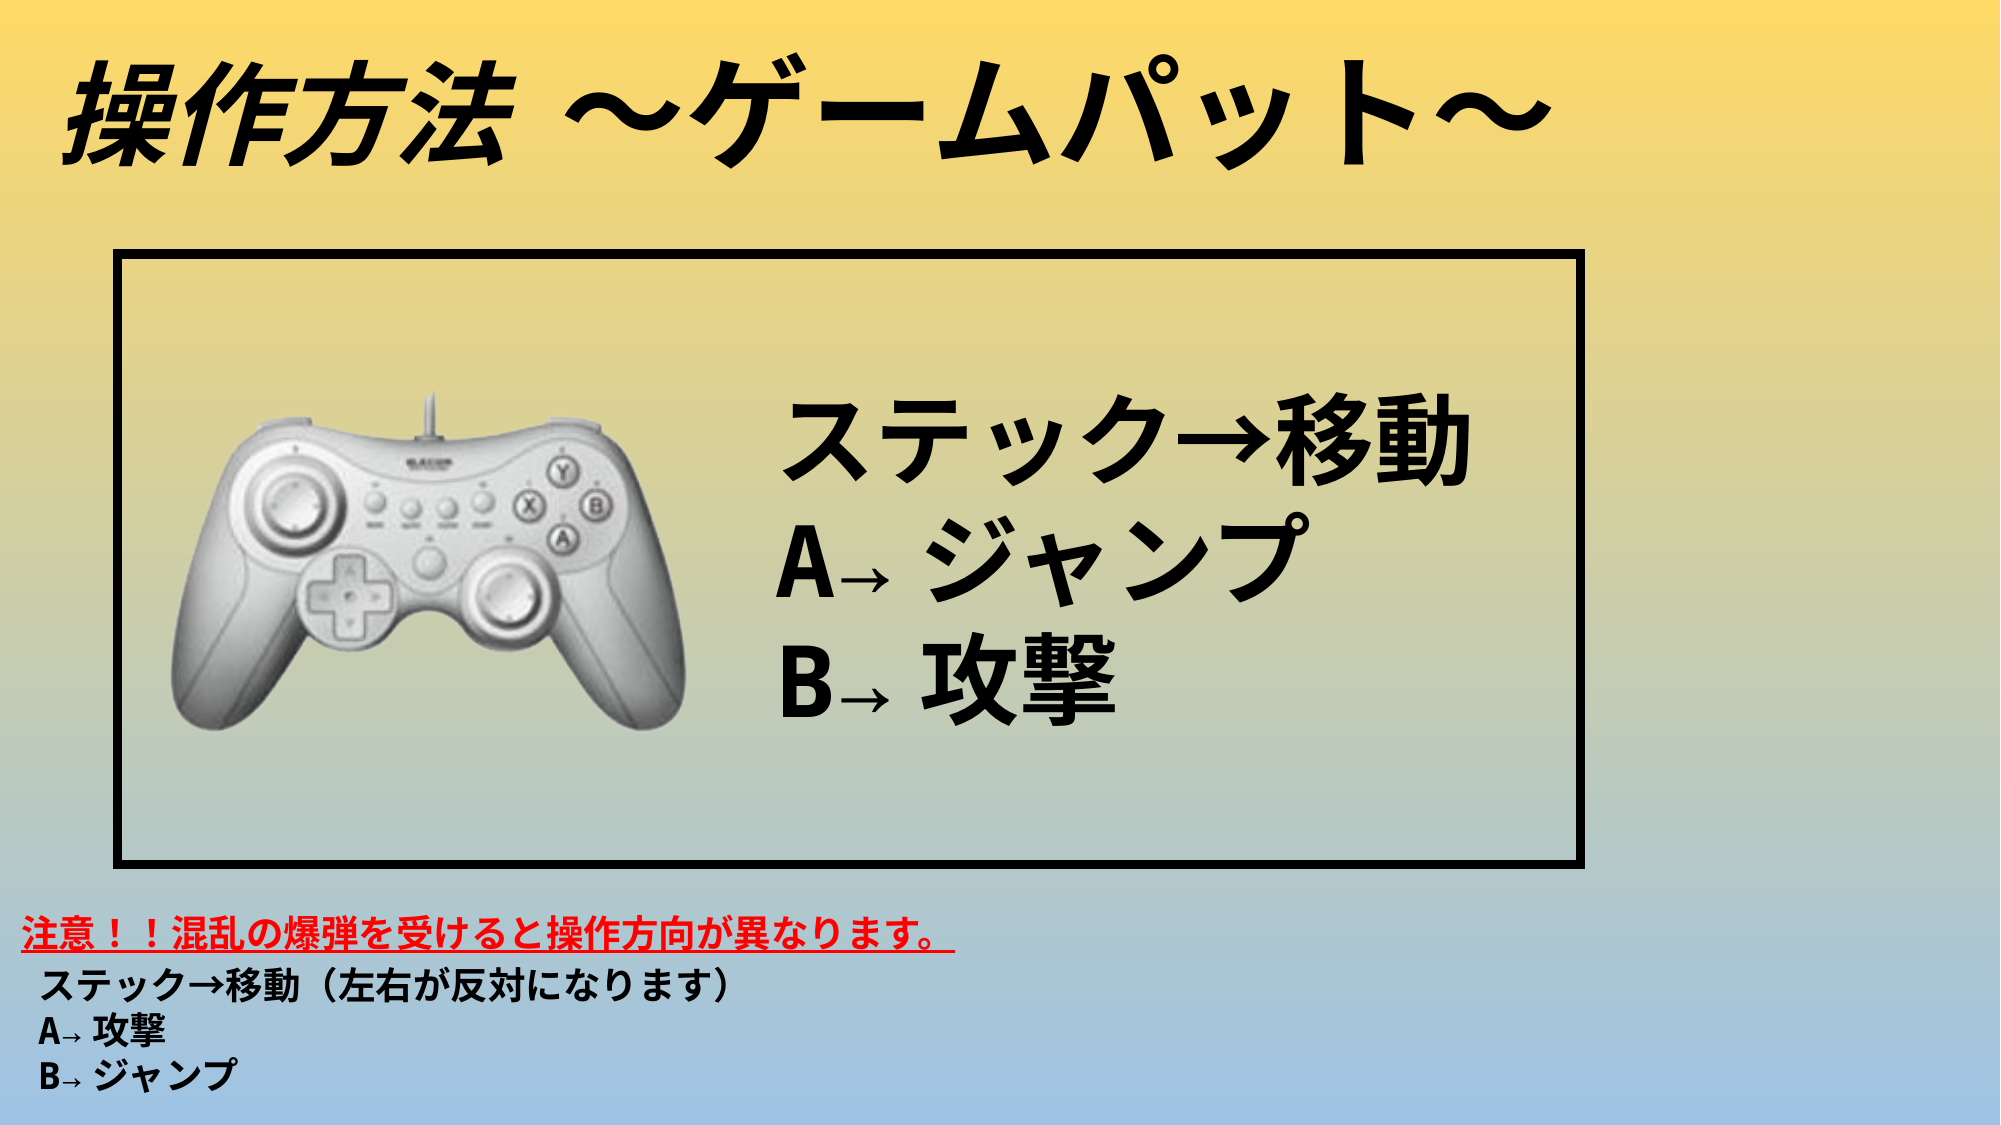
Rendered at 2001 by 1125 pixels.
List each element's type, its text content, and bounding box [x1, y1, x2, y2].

text_box 注意！！混乱の爆弾を受けると操作方向が異なります。 [6, 902, 971, 962]
picture [92, 318, 689, 760]
text_box [117, 253, 1582, 866]
text_box 操作方法 [41, 36, 521, 187]
text_box ～ゲームパット～ [545, 27, 1572, 193]
text_box ステック→移動（左右が反対になります） A→攻撃 B→ジャンプ [23, 955, 1024, 1105]
